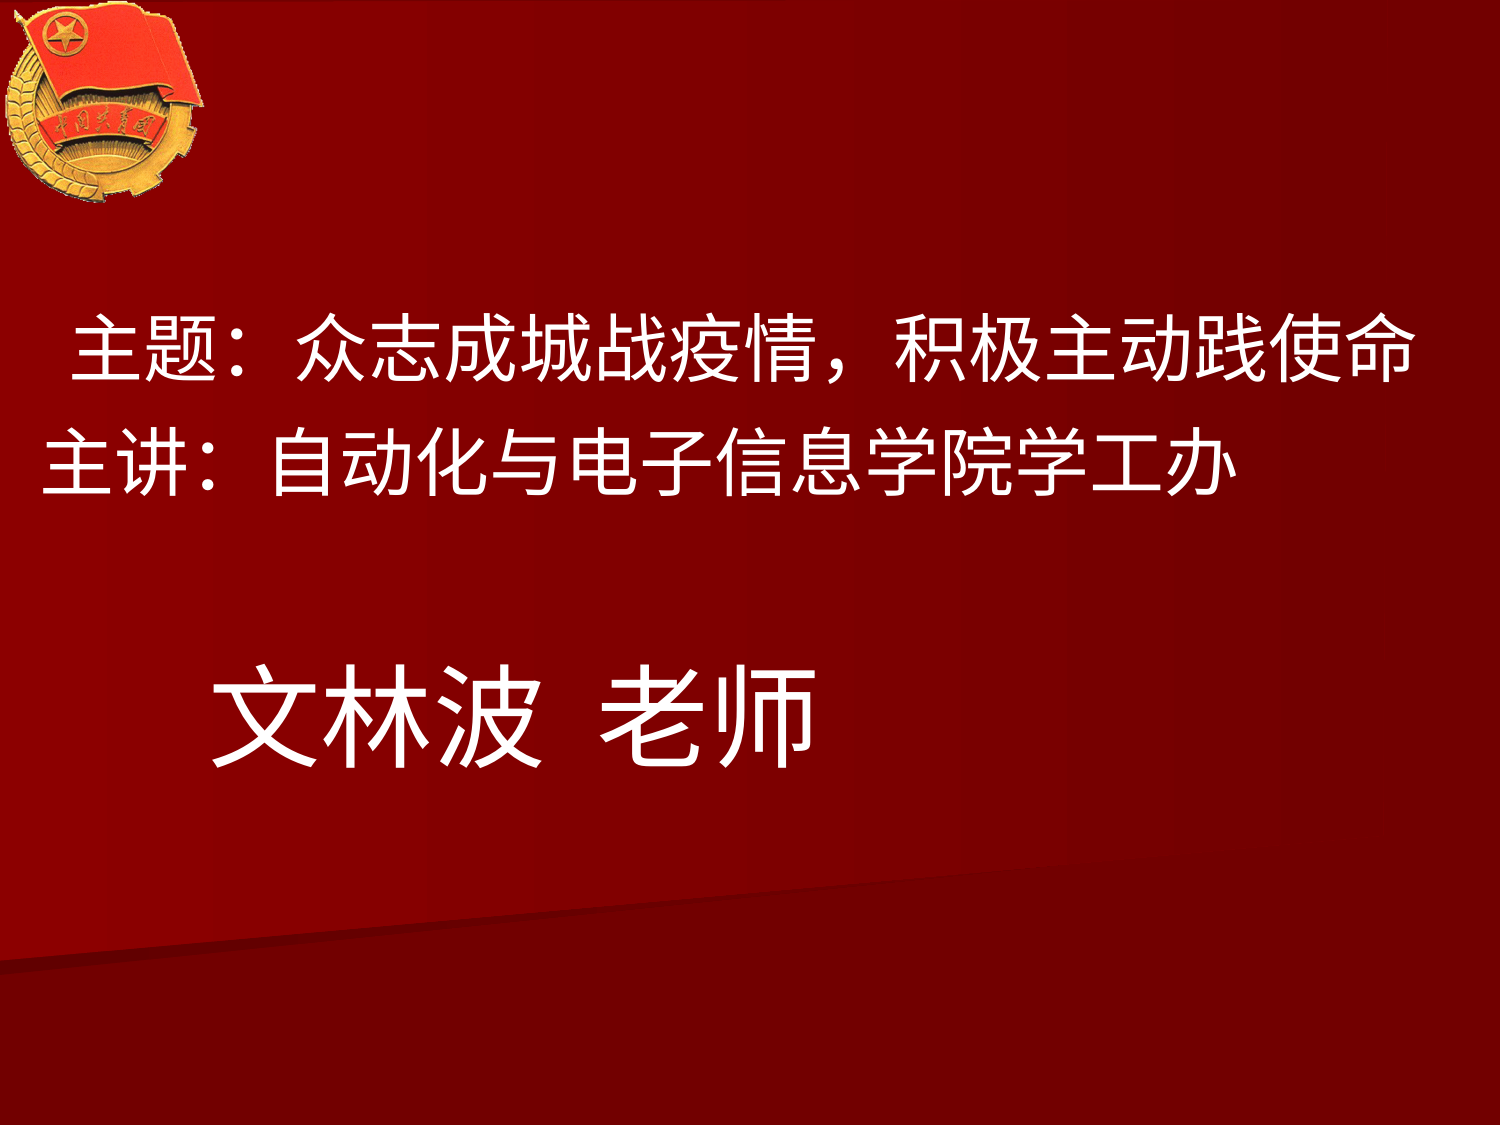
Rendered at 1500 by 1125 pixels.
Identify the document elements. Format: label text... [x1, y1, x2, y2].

text_box 主题：众志成城战疫情，积极主动践使命 主讲：自动化与电子信息学院学工办 文林波 老师 [0, 101, 1500, 1000]
picture [0, 0, 208, 207]
